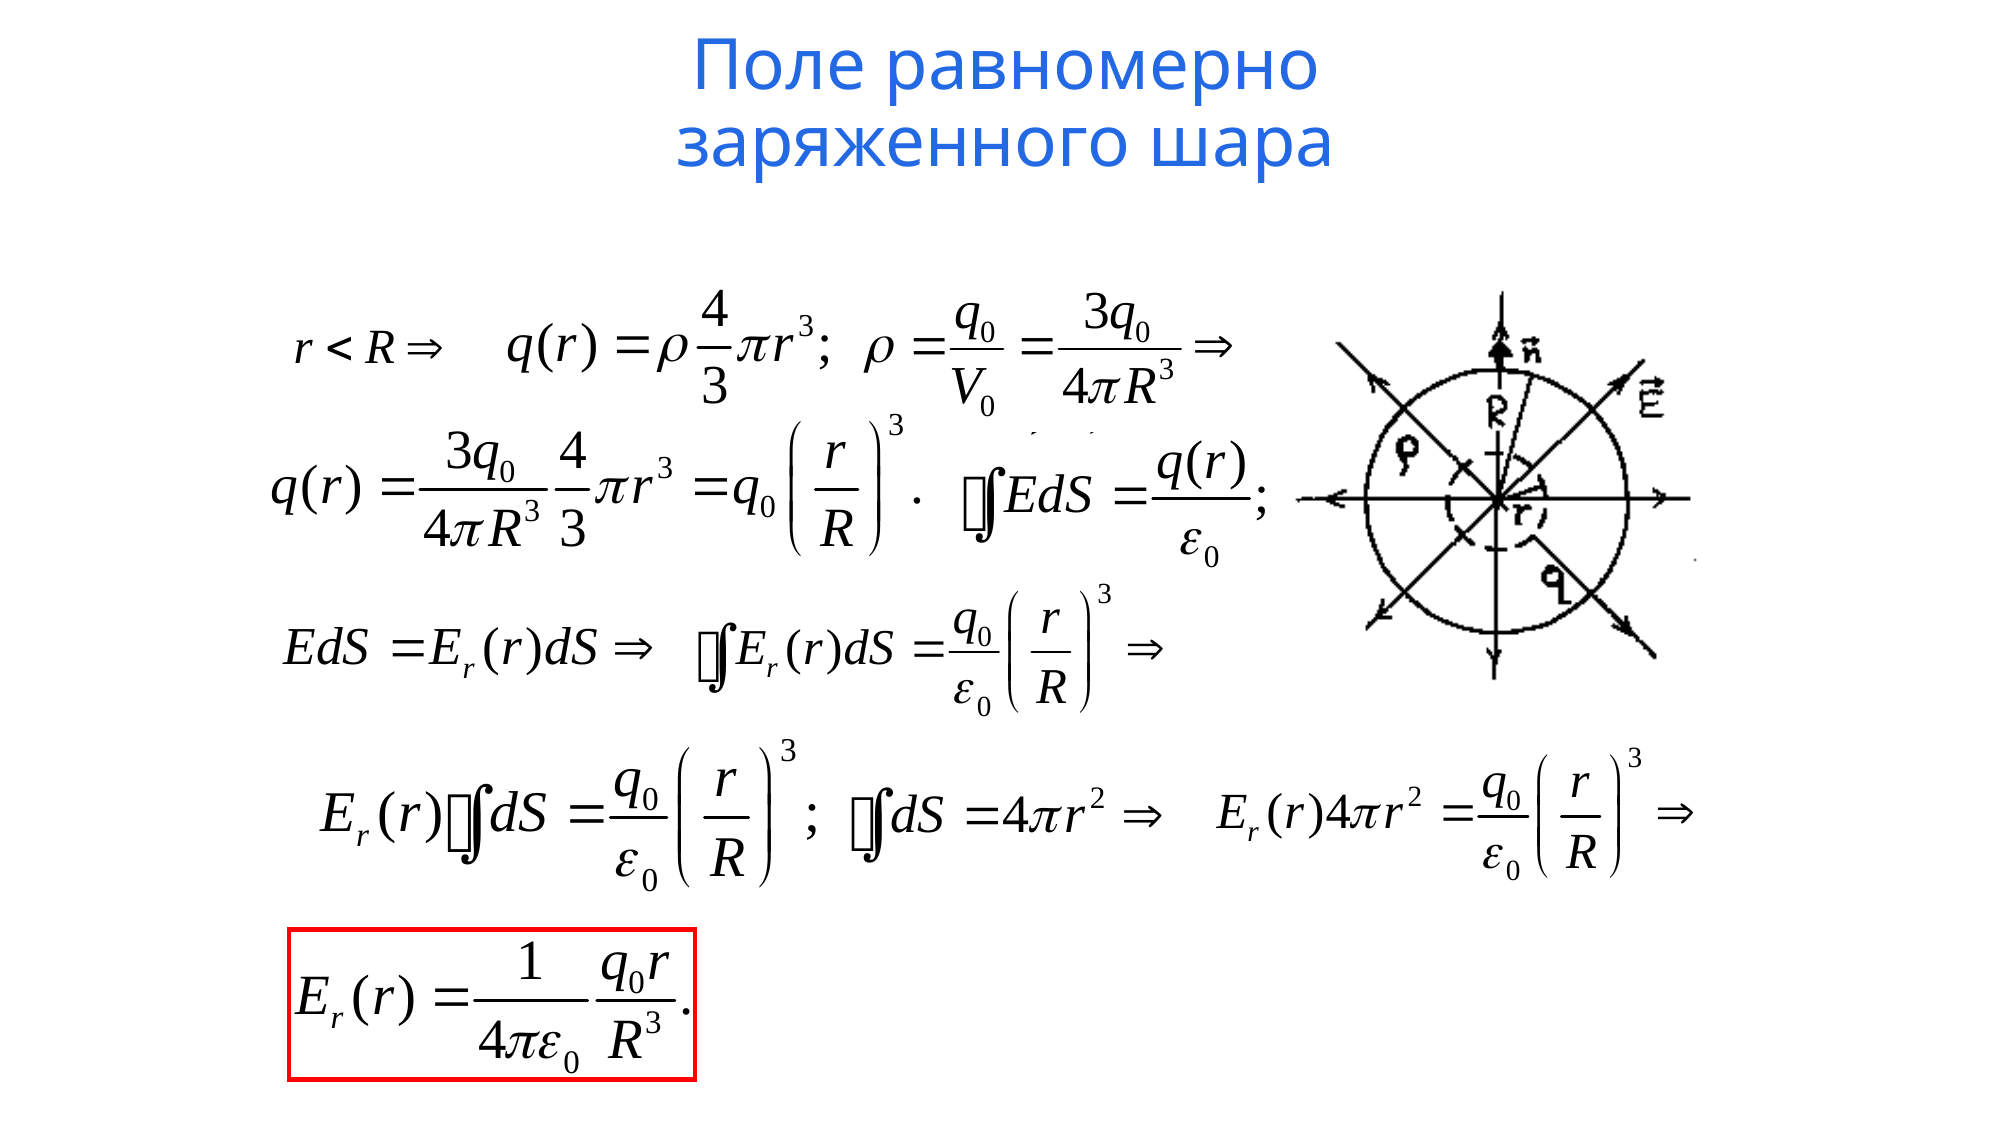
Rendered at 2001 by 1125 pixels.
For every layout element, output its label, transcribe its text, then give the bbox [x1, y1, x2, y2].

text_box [1212, 739, 1709, 885]
title Поле равномерно заряженного шара [314, 0, 1697, 215]
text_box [958, 432, 1272, 572]
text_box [291, 931, 693, 1078]
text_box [279, 609, 670, 683]
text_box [267, 405, 924, 563]
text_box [846, 774, 1178, 863]
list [503, 280, 835, 405]
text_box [316, 730, 822, 896]
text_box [858, 284, 1248, 421]
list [692, 575, 1178, 721]
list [291, 326, 457, 369]
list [1285, 269, 1721, 717]
